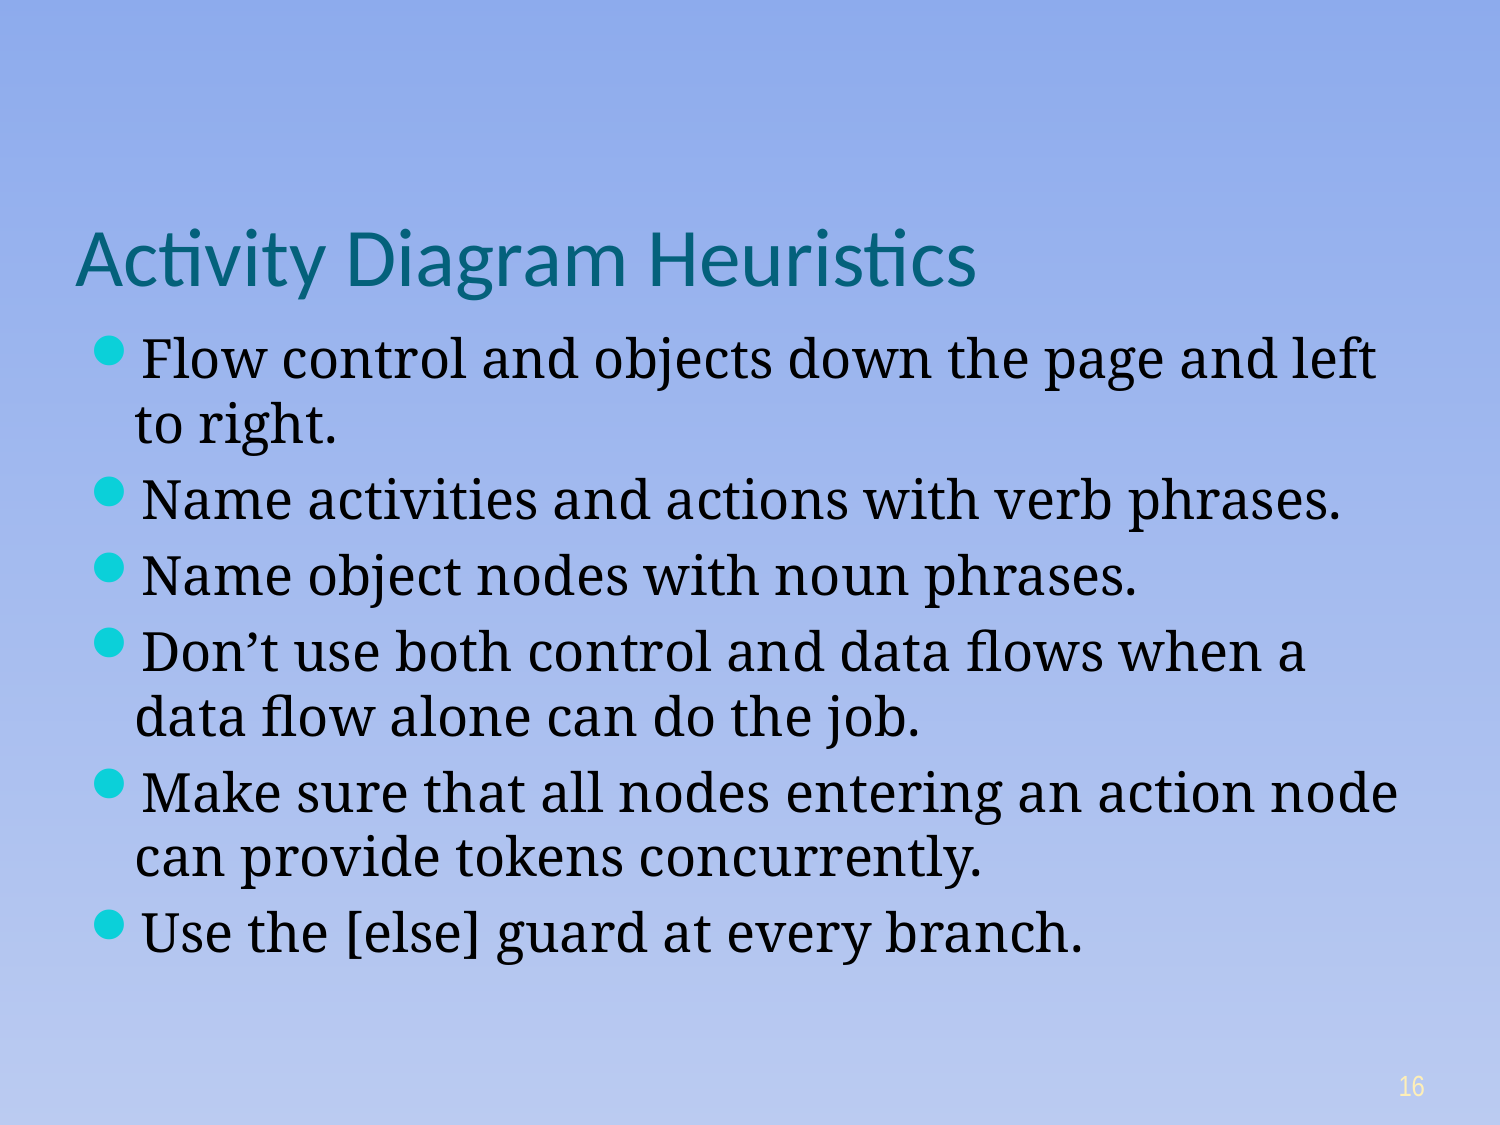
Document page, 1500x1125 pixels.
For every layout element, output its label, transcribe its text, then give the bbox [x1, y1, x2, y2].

slide_number 16 [1299, 1042, 1425, 1103]
title Activity Diagram Heuristics [75, 115, 1425, 303]
list Flow control and objects down the page and left to right. Name activities and actions with verb phrases. Name object nodes with noun phrases. Don’t use both control and data flows when a data flow alone can do the job. Make sure that all nodes entering an action node can provide tokens concurrently. Use the [else] guard at every branch. [75, 317, 1425, 1038]
